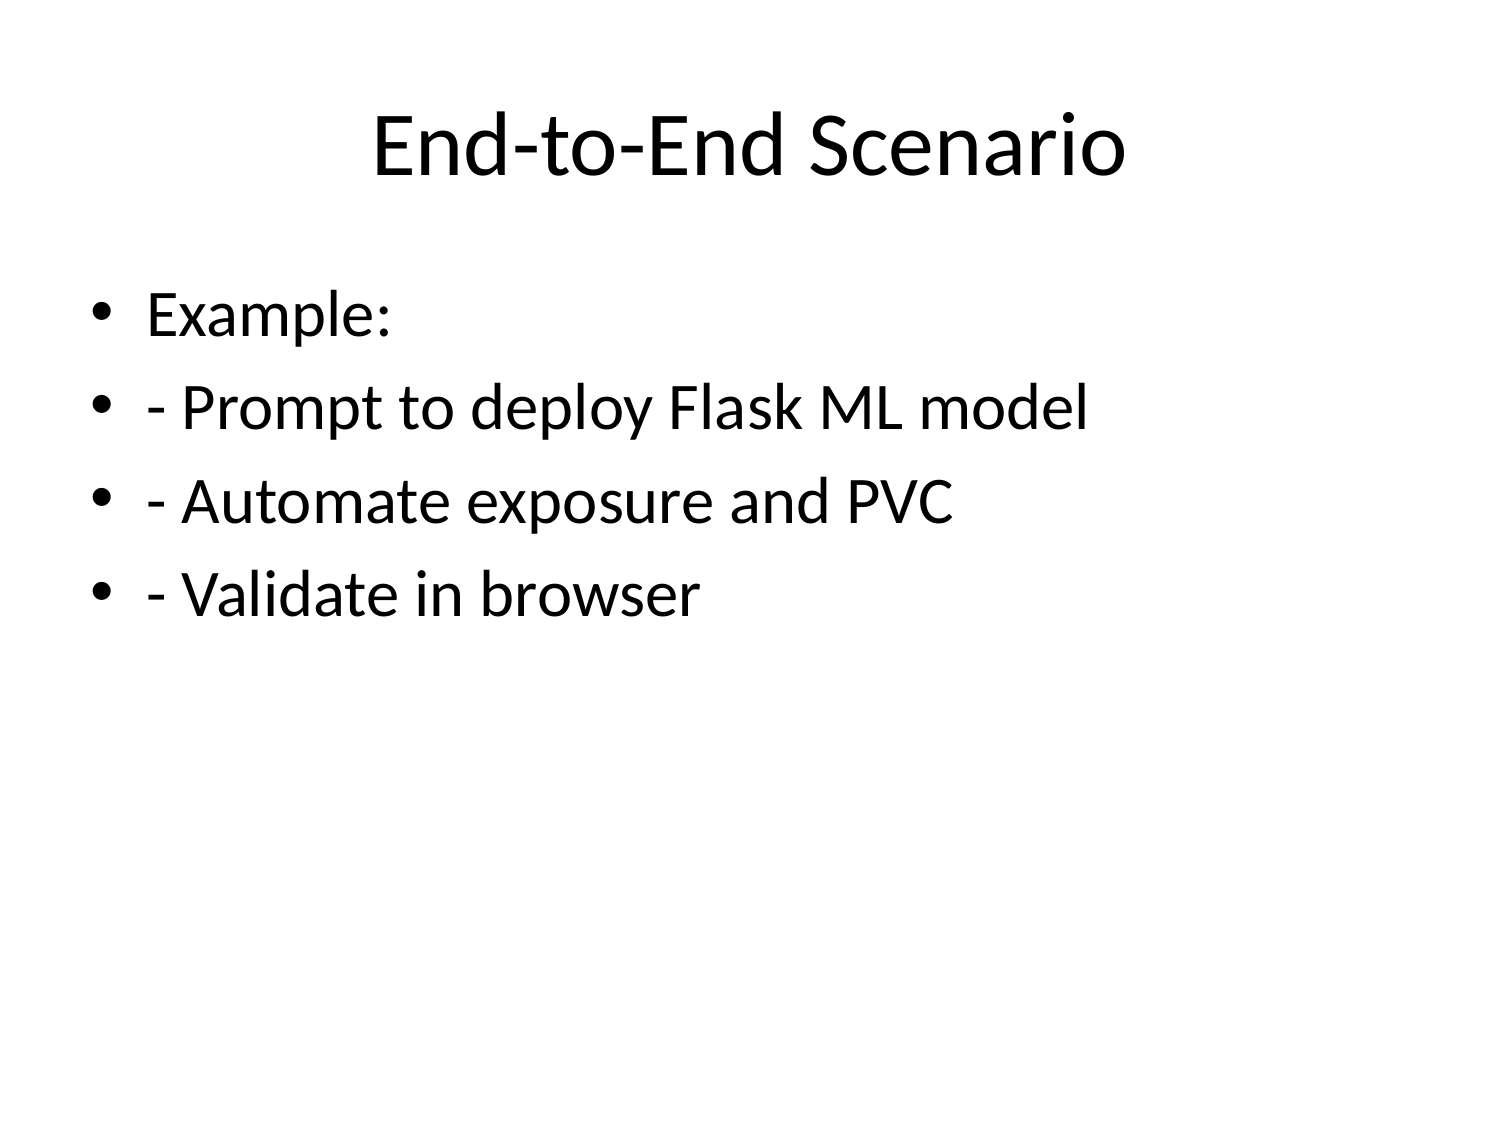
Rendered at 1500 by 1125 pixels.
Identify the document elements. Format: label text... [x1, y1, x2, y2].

list Example: - Prompt to deploy Flask ML model - Automate exposure and PVC - Validate in browser [75, 262, 1425, 1005]
title End-to-End Scenario [75, 45, 1425, 233]
